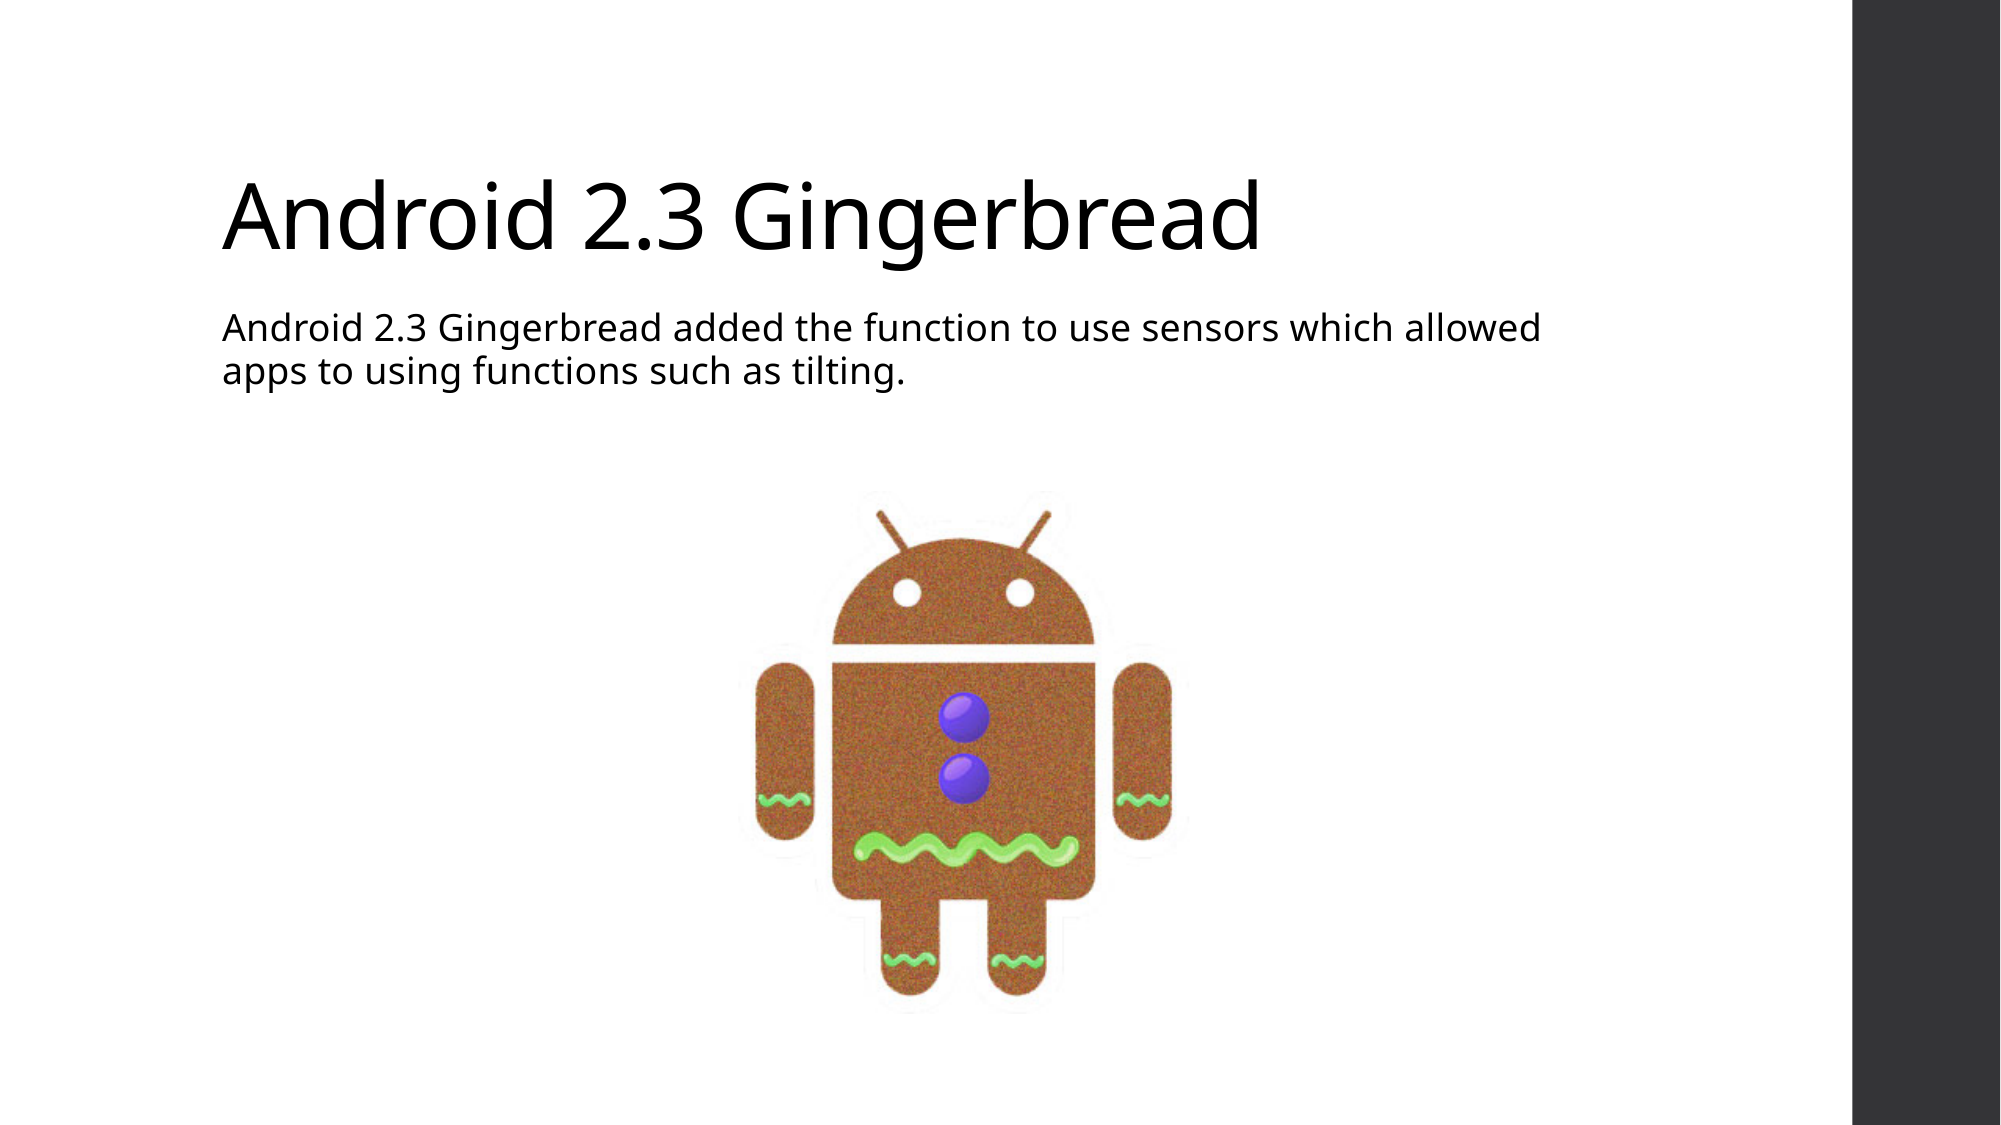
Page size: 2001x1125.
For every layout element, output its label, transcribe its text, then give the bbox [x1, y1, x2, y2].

title Android 2.3 Gingerbread [206, 60, 1797, 278]
picture [651, 491, 1277, 1015]
list Android 2.3 Gingerbread added the function to use sensors which allowed apps to using functions such as tilting. [206, 299, 1617, 1014]
